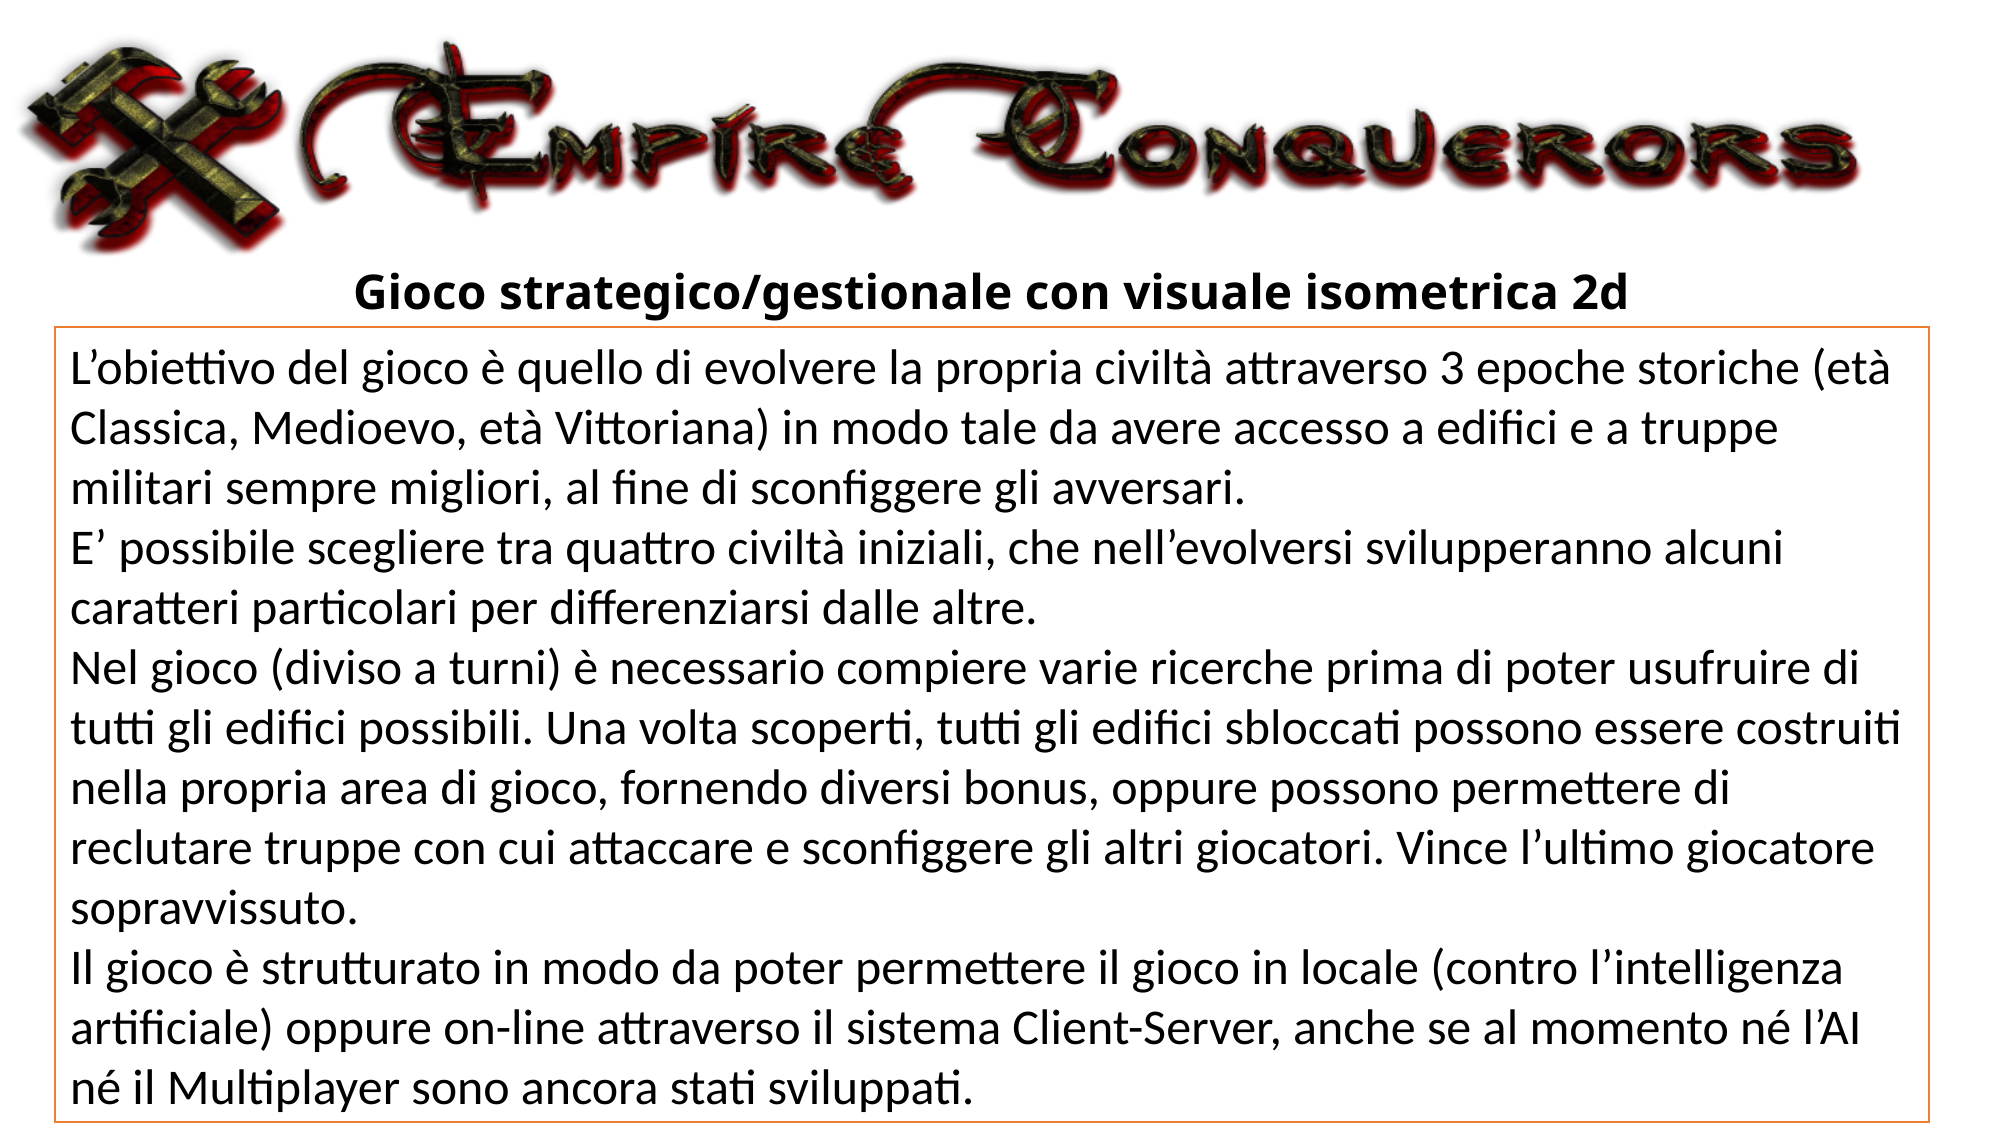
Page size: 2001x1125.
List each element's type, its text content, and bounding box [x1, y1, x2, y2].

picture [0, 26, 1969, 328]
text_box L’obiettivo del gioco è quello di evolvere la propria civiltà attraverso 3 epoche storiche (età Classica, Medioevo, età Vittoriana) in modo tale da avere accesso a edifici e a truppe militari sempre migliori, al fine di sconfiggere gli avversari. E’ possibile scegliere tra quattro civiltà iniziali, che nell’evolversi svilupperanno alcuni caratteri particolari per differenziarsi dalle altre. Nel gioco (diviso a turni) è necessario compiere varie ricerche prima di poter usufruire di tutti gli edifici possibili. Una volta scoperti, tutti gli edifici sbloccati possono essere costruiti nella propria area di gioco, fornendo diversi bonus, oppure possono permettere di reclutare truppe con cui attaccare e sconfiggere gli altri giocatori. Vince l’ultimo giocatore sopravvissuto. Il gioco è strutturato in modo da poter permettere il gioco in locale (contro l’intelligenza artificiale) oppure on-line attraverso il sistema Client-Server, anche se al momento né l’AI né il Multiplayer sono ancora stati sviluppati. [54, 328, 1930, 1123]
